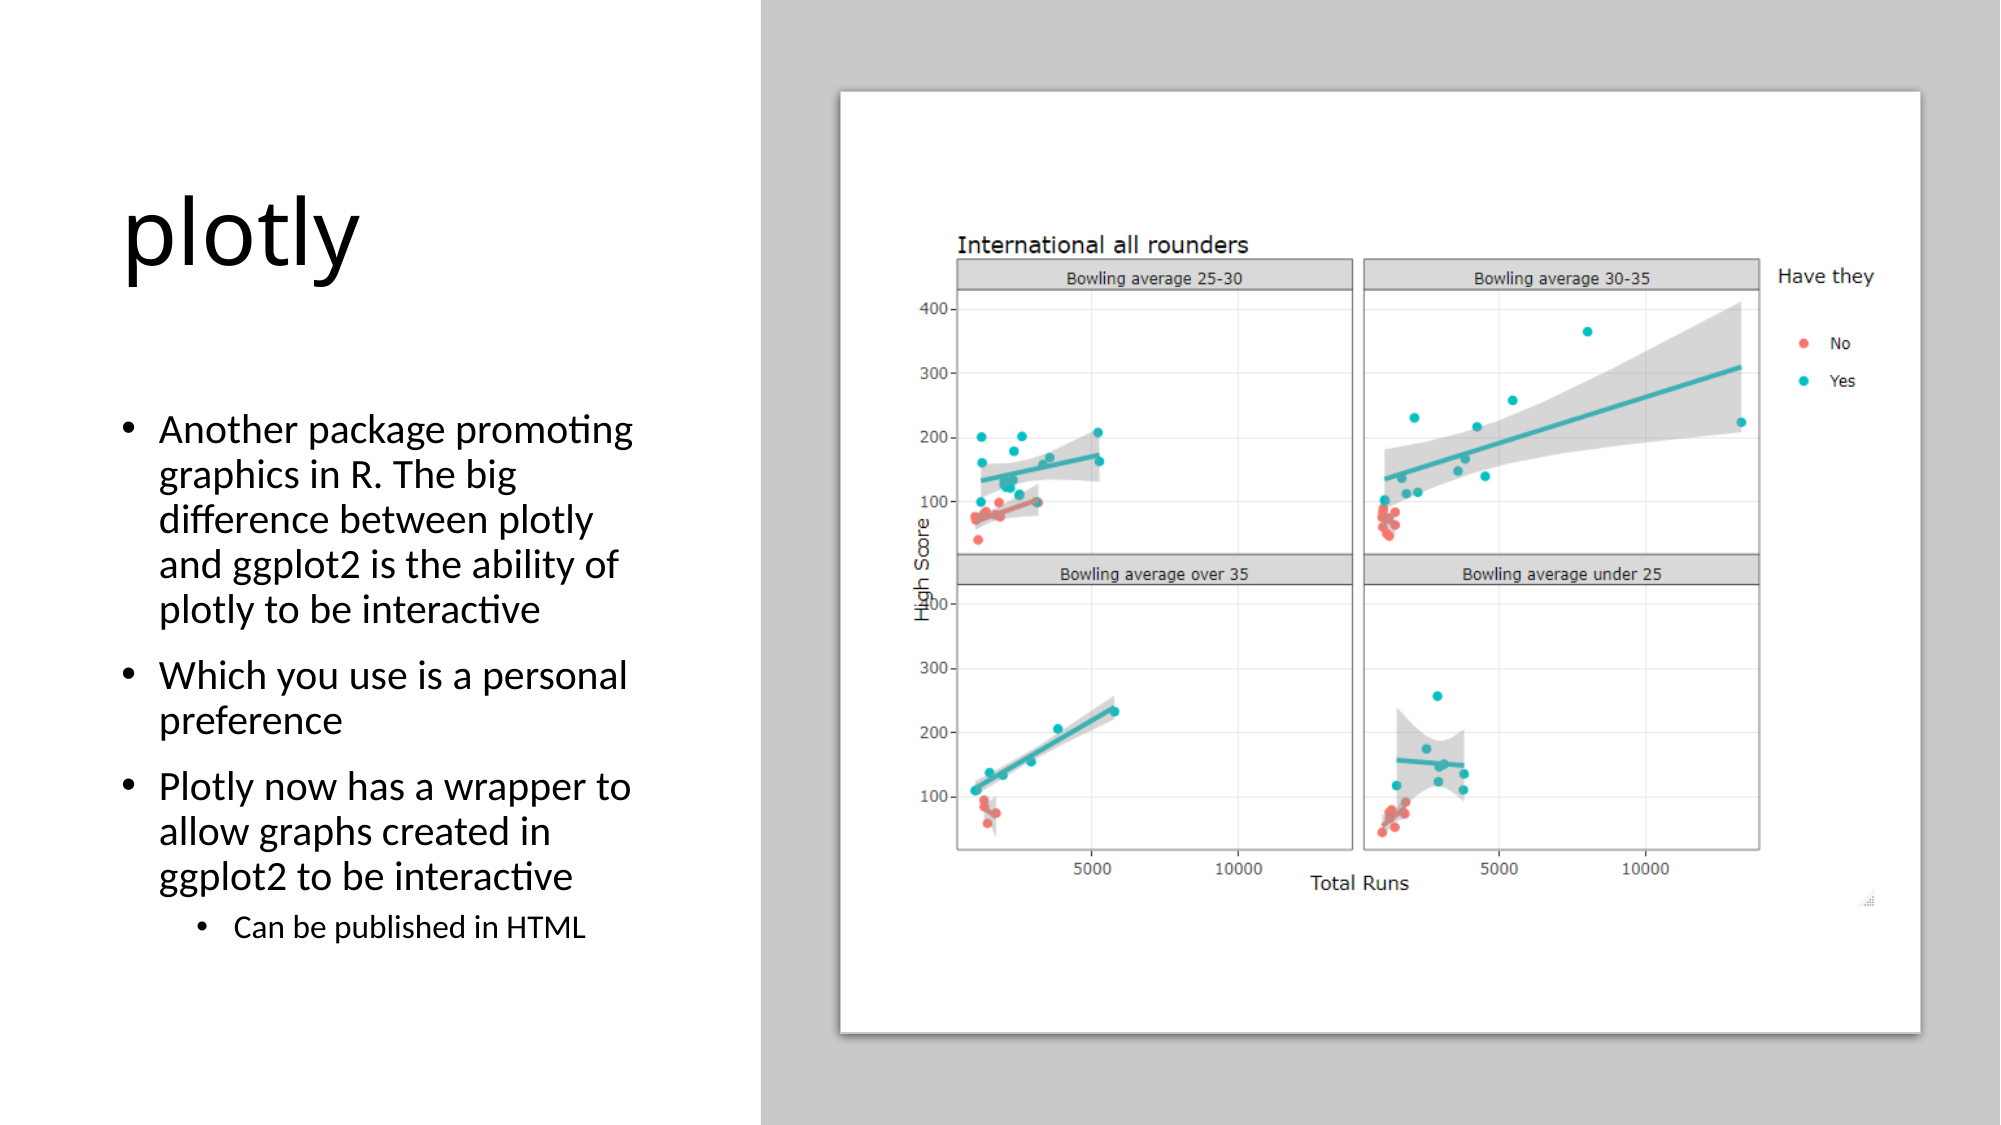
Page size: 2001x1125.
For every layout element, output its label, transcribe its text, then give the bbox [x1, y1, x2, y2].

title plotly [106, 103, 682, 370]
text_box [760, 0, 2000, 1125]
picture [886, 217, 1875, 907]
list Another package promoting graphics in R. The big difference between plotly and ggplot2 is the ability of plotly to be interactive Which you use is a personal preference Plotly now has a wrapper to allow graphs created in ggplot2 to be interactive Can be published in HTML [106, 399, 682, 1021]
text_box [839, 90, 1922, 1034]
